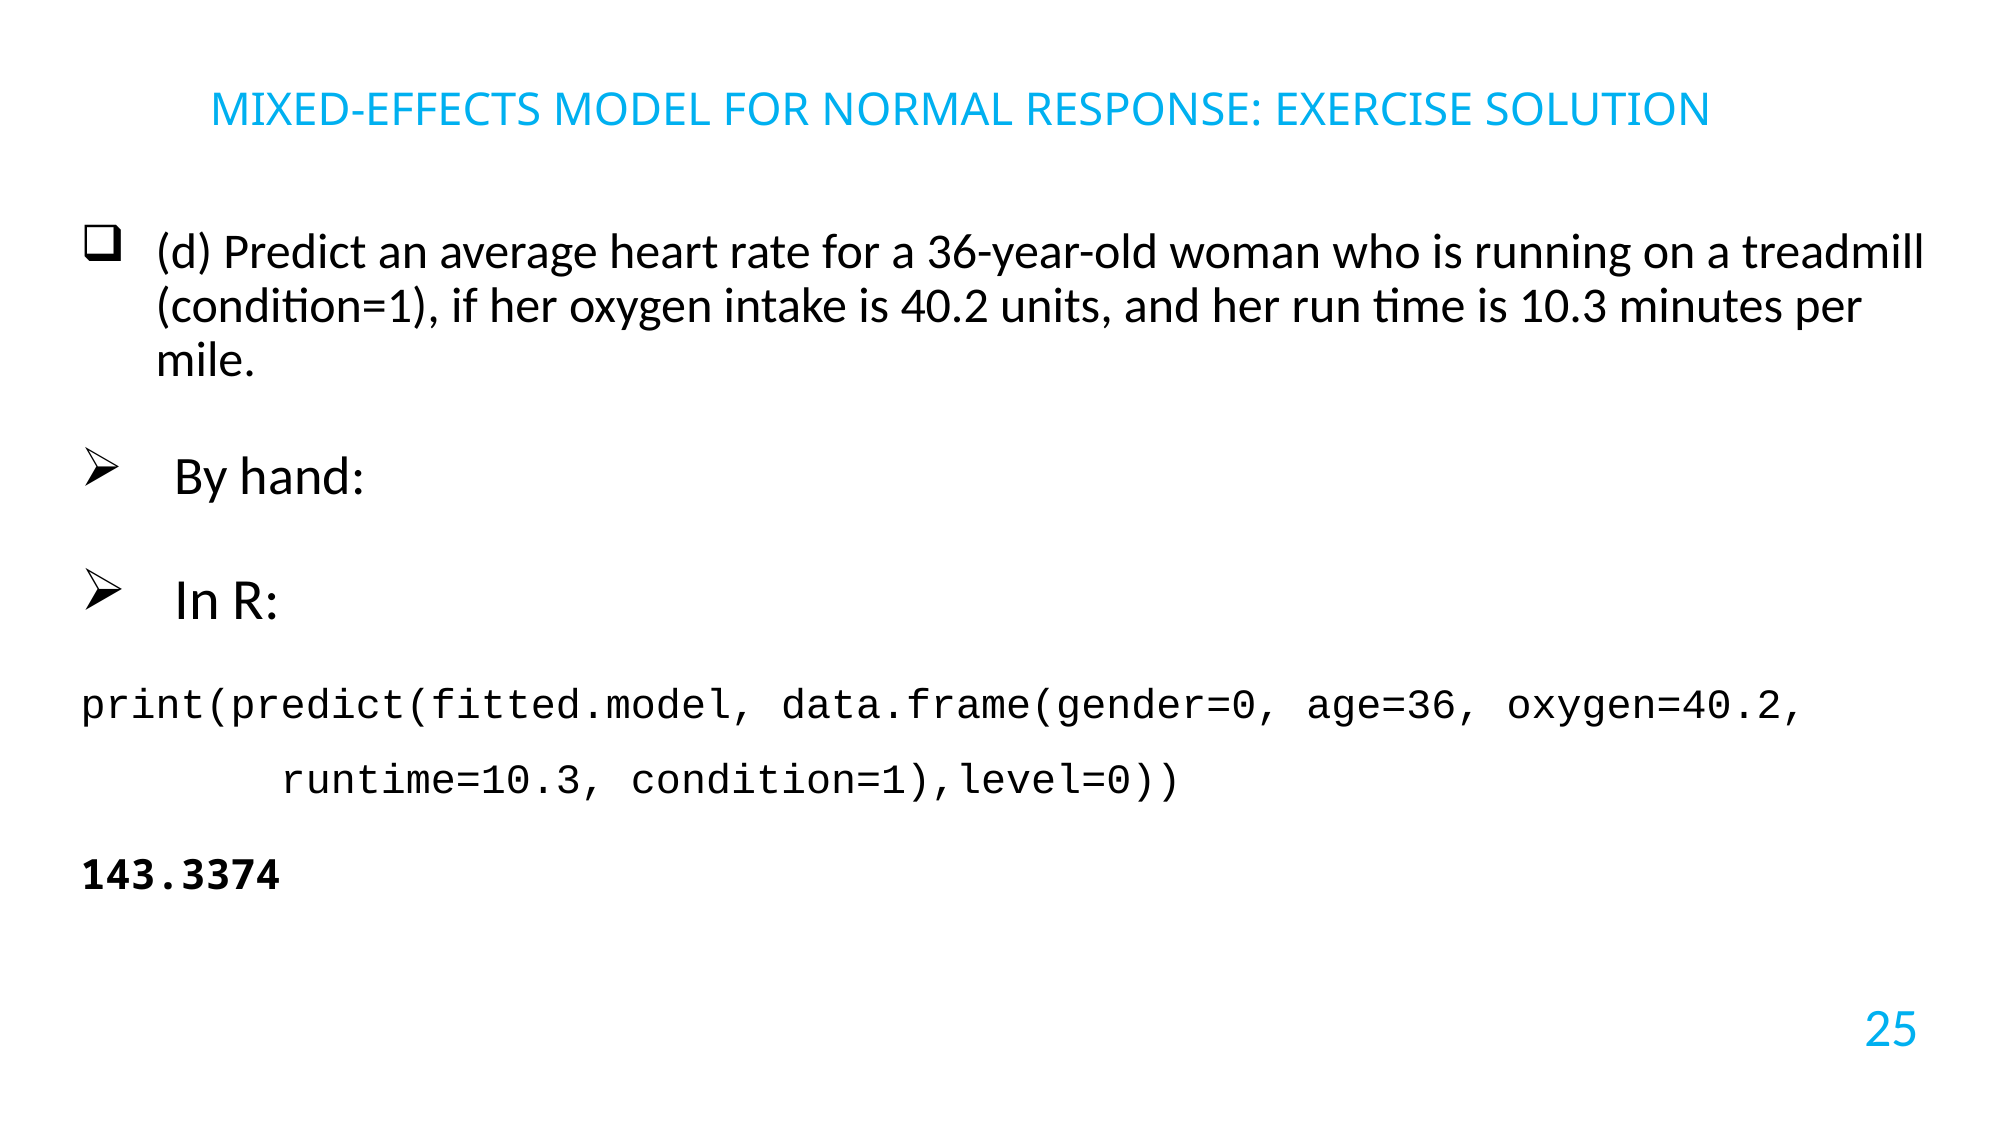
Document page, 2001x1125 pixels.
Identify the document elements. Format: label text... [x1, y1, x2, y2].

text_box MIXED-EFFECTS MODEL FOR NORMAL RESPONSE: EXERCISE SOLUTION [194, 39, 1831, 142]
slide_number 25 [1822, 994, 1935, 1055]
